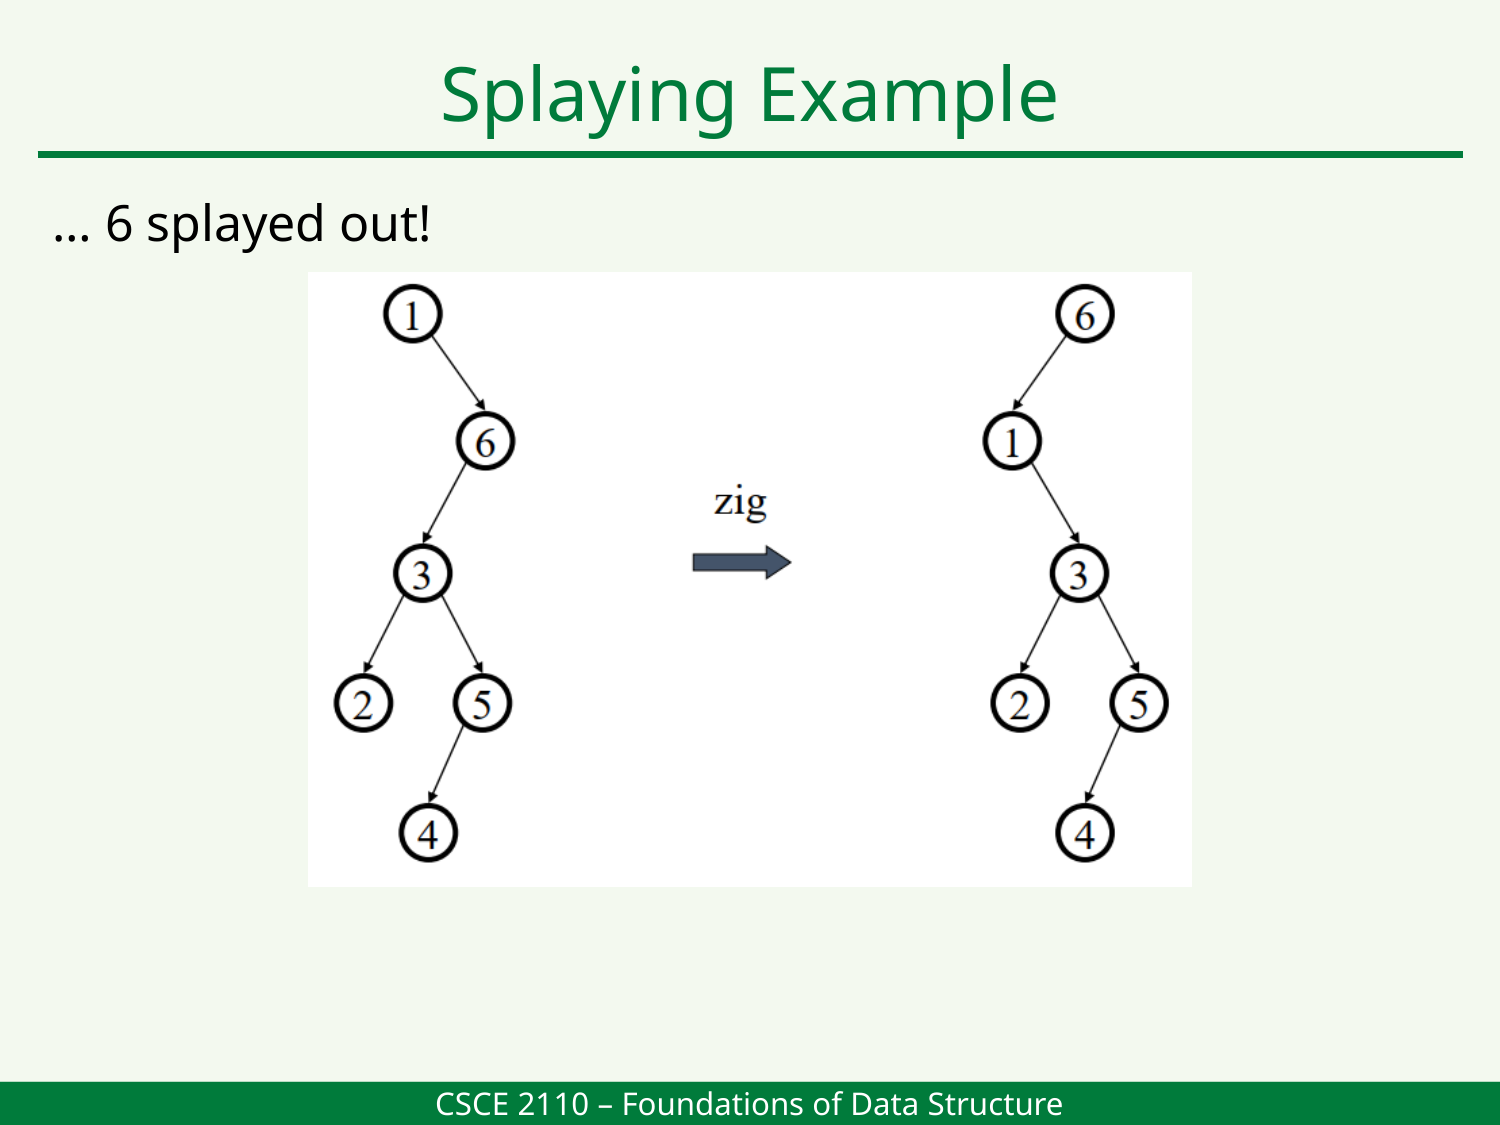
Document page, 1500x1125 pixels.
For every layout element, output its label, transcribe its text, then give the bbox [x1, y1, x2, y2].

text_box Splaying Example [36, 27, 1463, 155]
picture [308, 272, 1192, 887]
text_box … 6 splayed out! [37, 171, 1388, 256]
